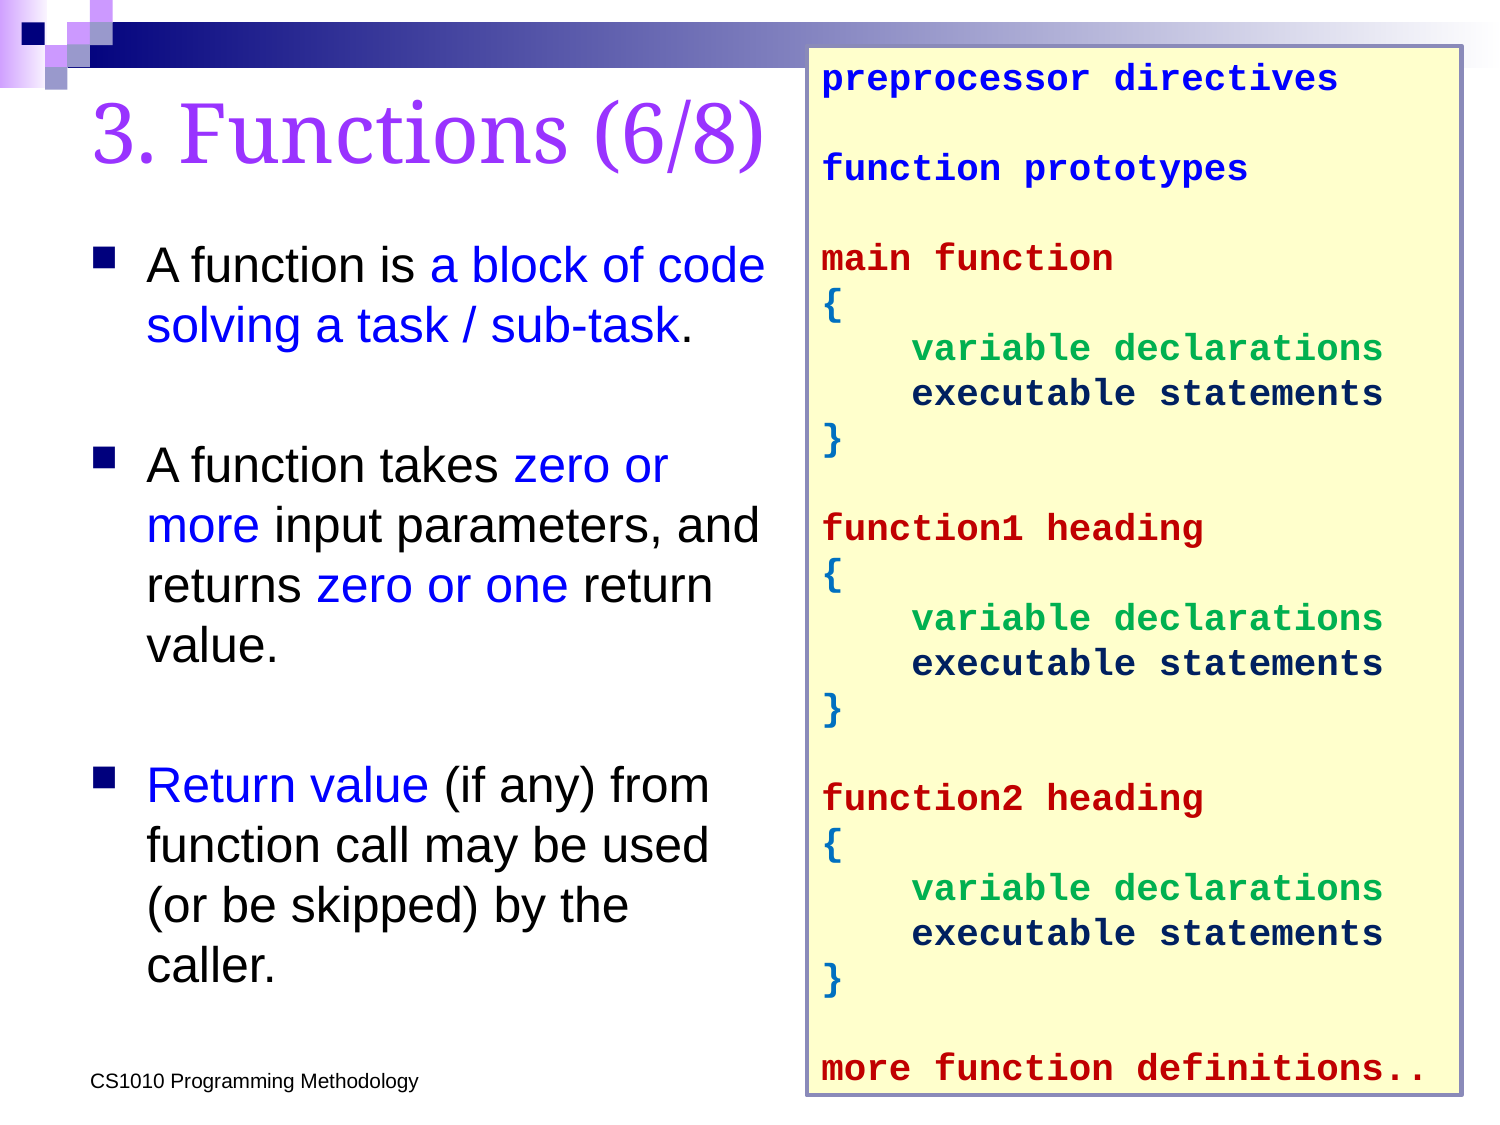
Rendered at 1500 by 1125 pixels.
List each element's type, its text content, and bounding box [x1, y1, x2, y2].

title 3. Functions (6/8) [74, 63, 805, 197]
text_box Week2 - 40 [1258, 1060, 1466, 1100]
list A function is a block of code solving a task / sub-task. A function takes zero or more input parameters, and returns zero or one return value. Return value (if any) from function call may be used (or be skipped) by the caller. [74, 224, 787, 1001]
footer CS1010 Programming Methodology [74, 1001, 439, 1101]
text_box preprocessor directives function prototypes main function { variable declarations executable statements } function1 heading { variable declarations executable statements } function2 heading { variable declarations executable statements } more function definitions.. [805, 44, 1464, 1097]
